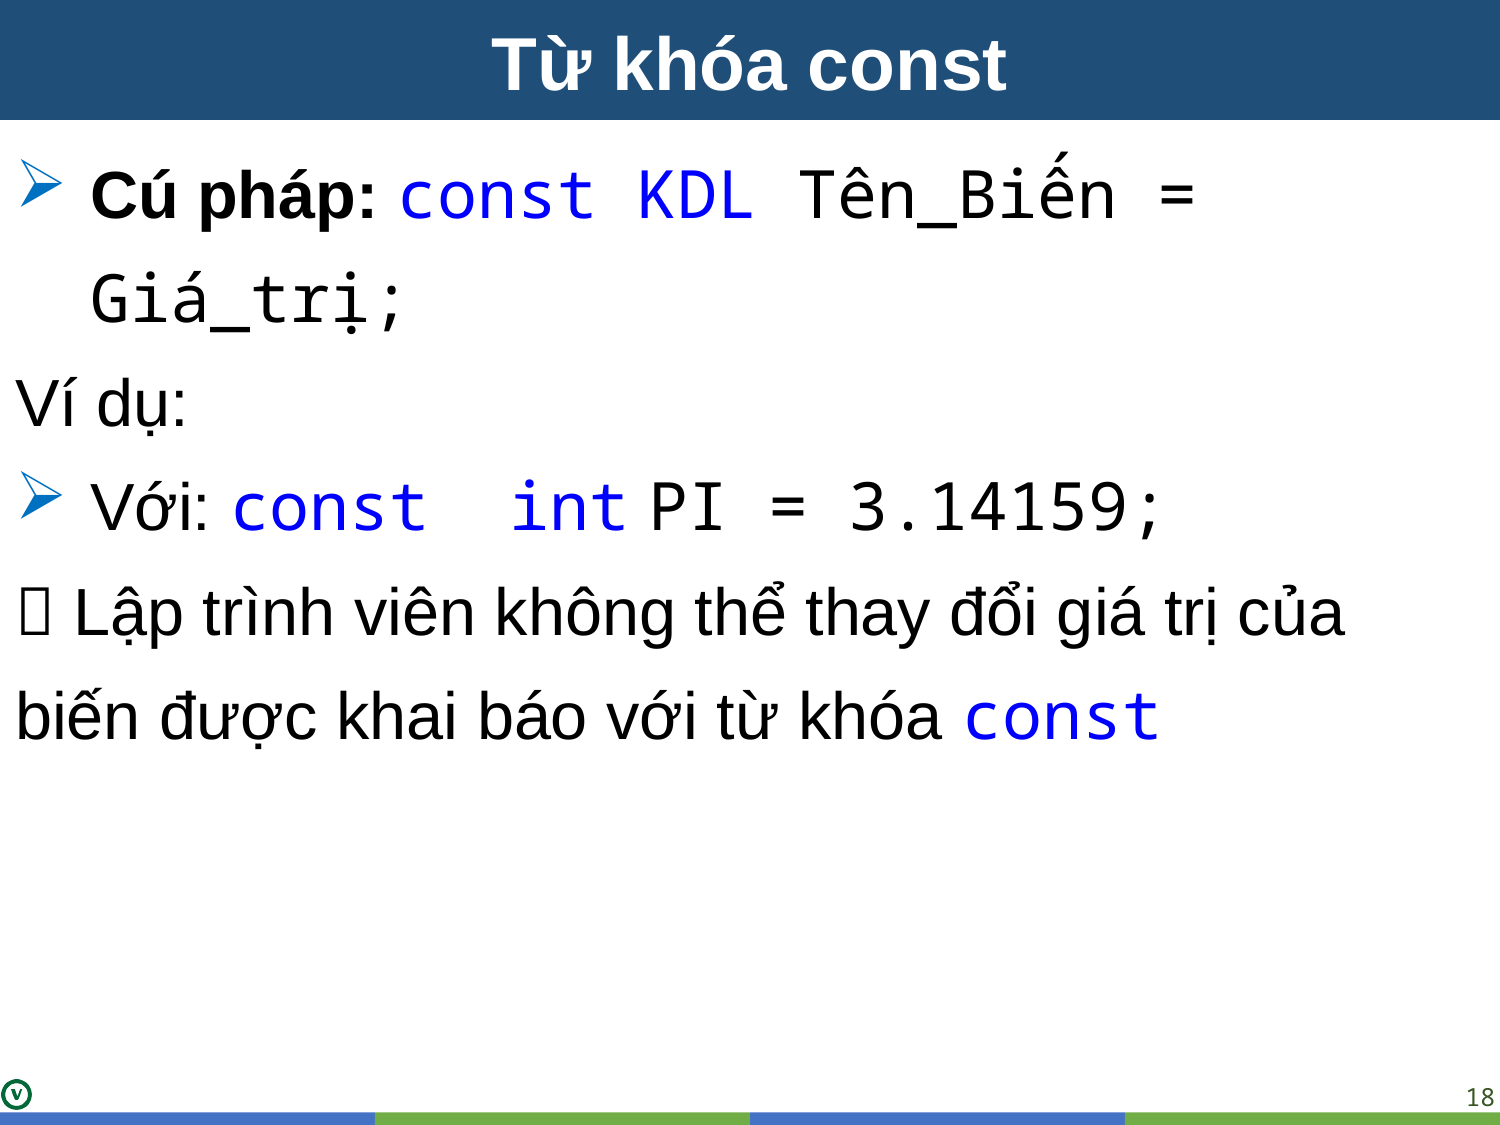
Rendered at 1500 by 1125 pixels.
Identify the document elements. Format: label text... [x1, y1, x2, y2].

text_box Từ khóa const [0, 0, 1500, 120]
text_box Cú pháp: const KDL Tên_Biến = Giá_trị; Ví dụ: Với: const int PI = 3.14159;  Lập trình viên không thể thay đổi giá trị của biến được khai báo với từ khóa const [0, 120, 1500, 1125]
